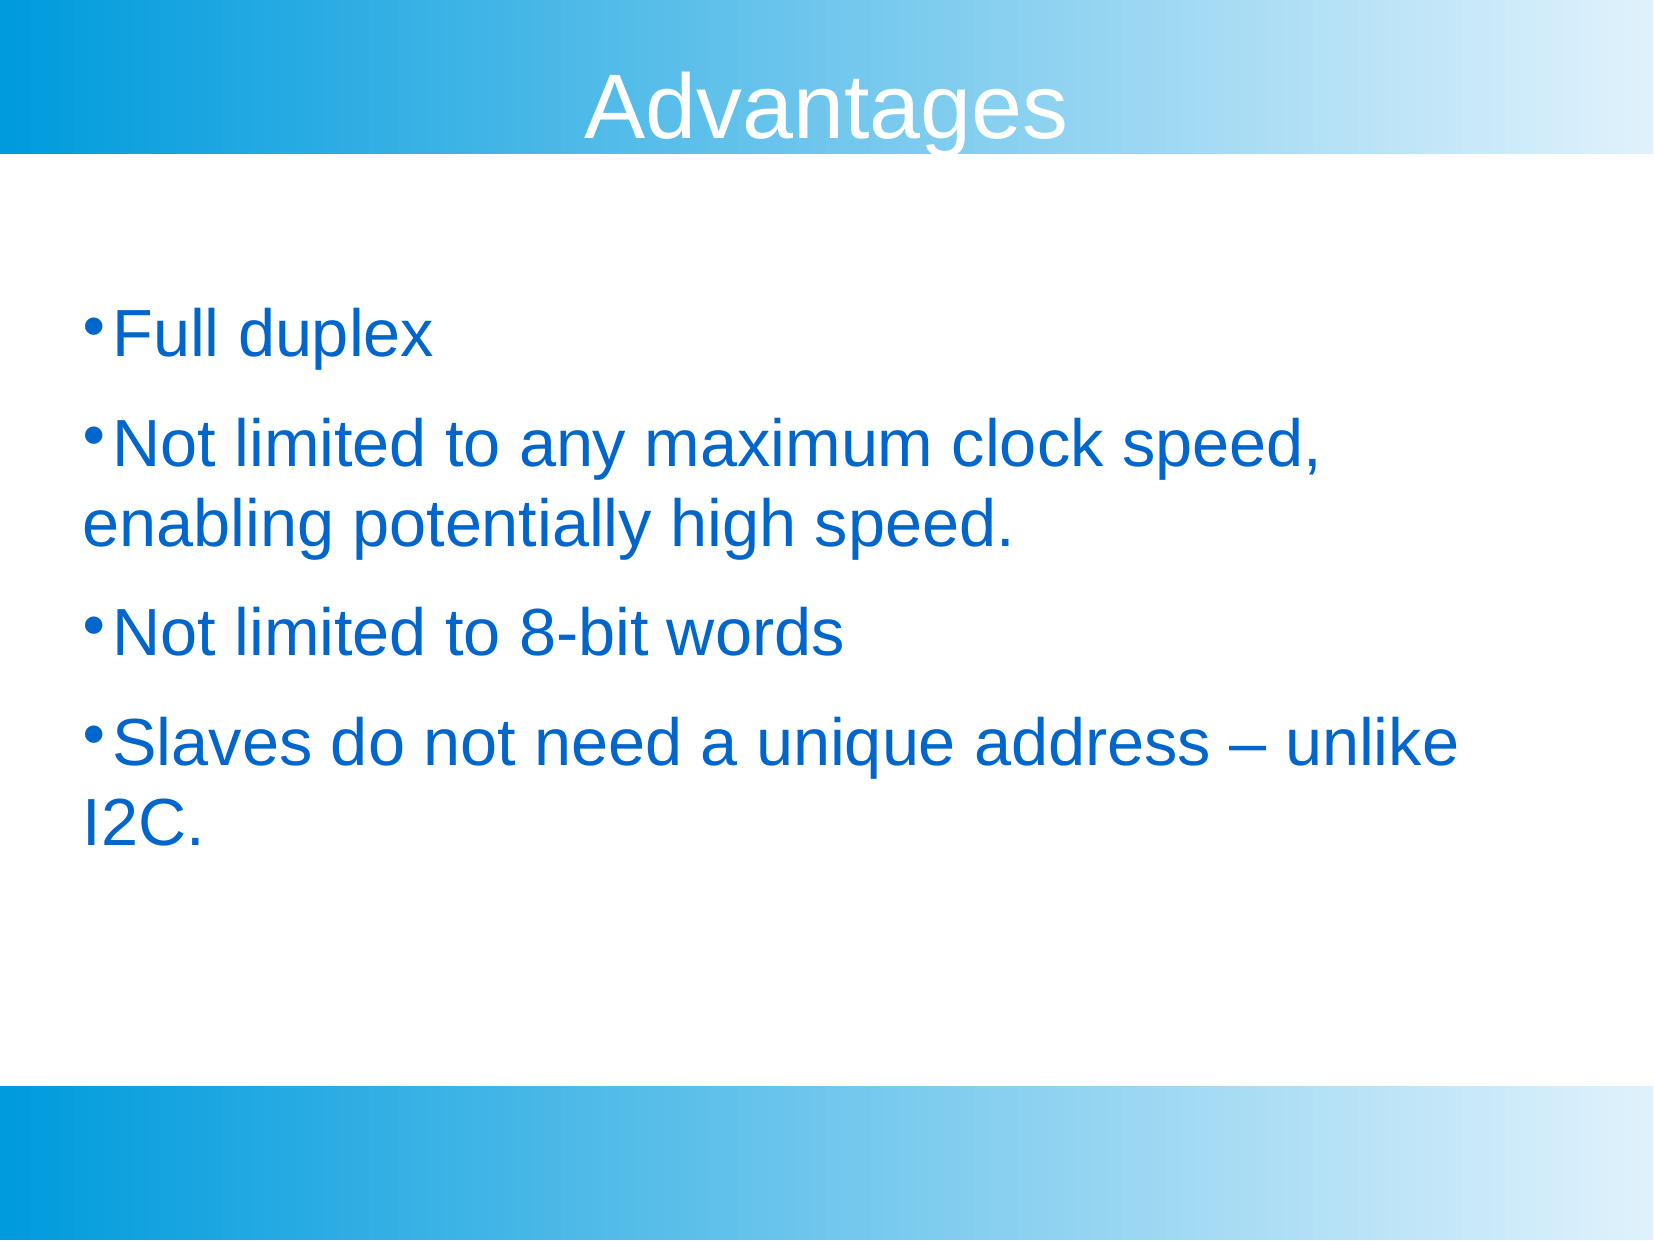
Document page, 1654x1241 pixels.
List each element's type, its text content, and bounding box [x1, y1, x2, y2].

text_box Full duplex Not limited to any maximum clock speed, enabling potentially high speed. Not limited to 8-bit words Slaves do not need a unique address – unlike I2C. [82, 290, 1571, 1010]
text_box Advantages [82, 49, 1571, 154]
